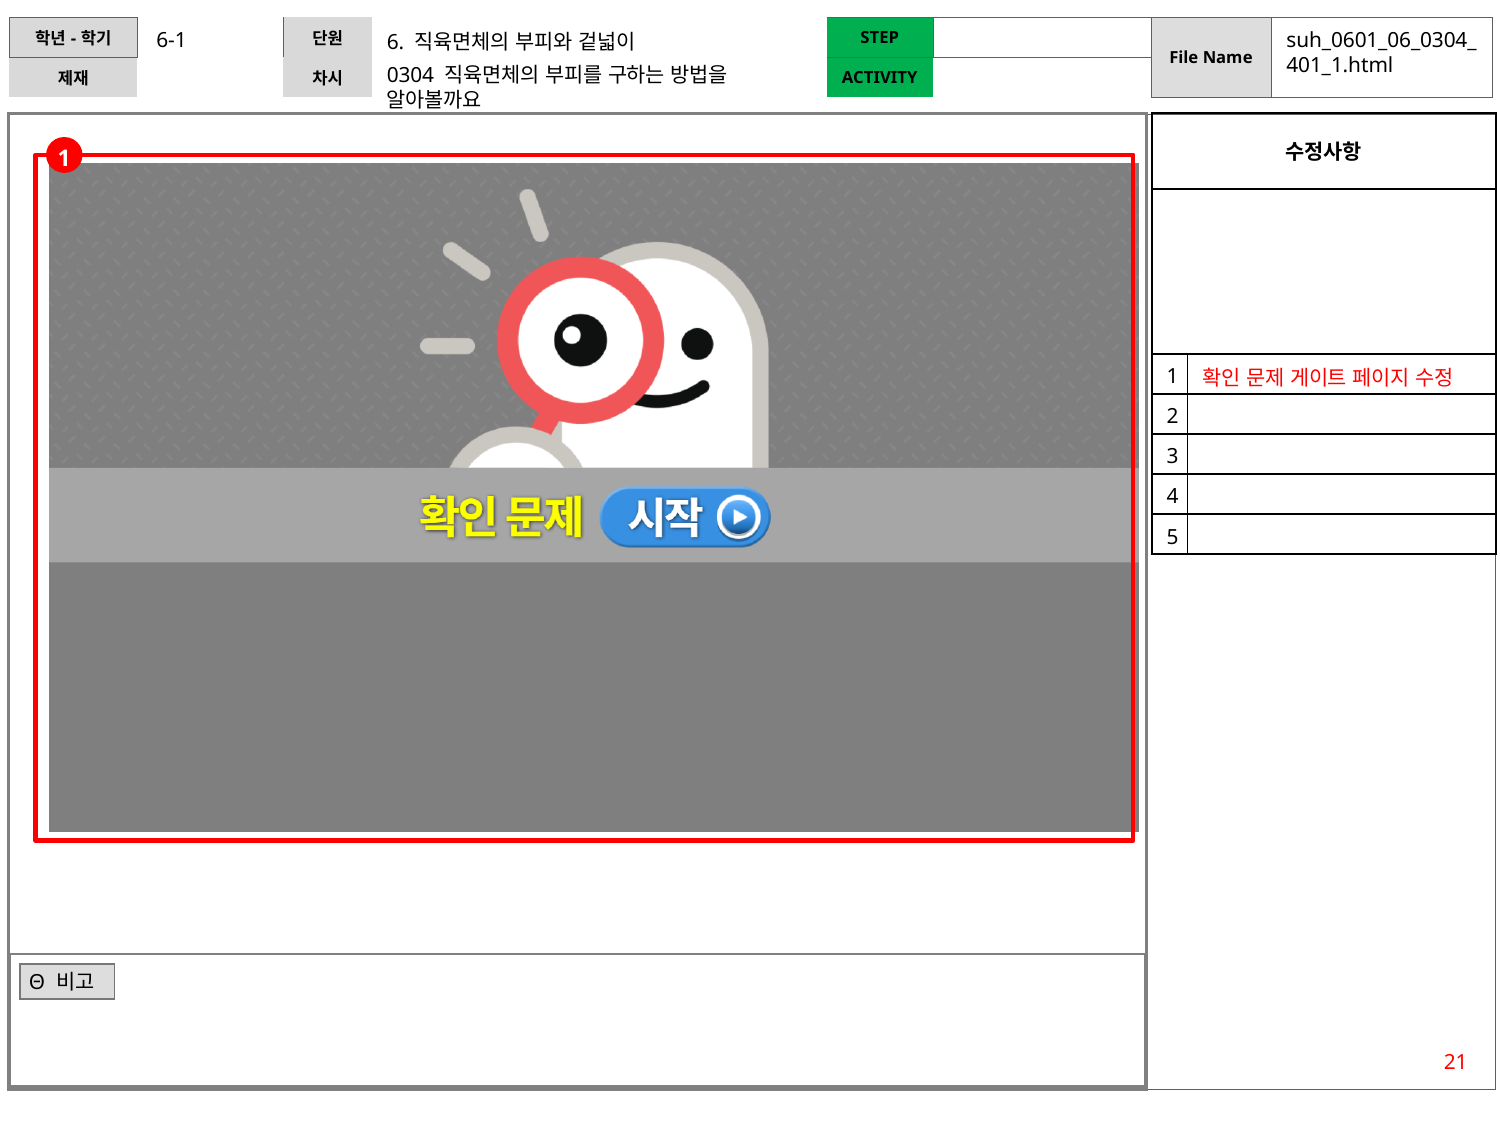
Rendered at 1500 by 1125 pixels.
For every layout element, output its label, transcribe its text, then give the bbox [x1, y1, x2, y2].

table_cell [1188, 475, 1495, 513]
table_cell 3 [1153, 435, 1187, 473]
table_cell 1 [1153, 355, 1187, 393]
table_cell [1153, 190, 1495, 353]
table_cell [1188, 395, 1495, 433]
table_header 수정사항 [1153, 114, 1495, 188]
table_cell [1188, 515, 1495, 553]
table_cell 4 [1153, 475, 1187, 513]
text_box suh_0601_06_0304_401_1.html [1271, 18, 1500, 84]
table_cell [1188, 435, 1495, 473]
table_cell 확인 문제 게이트 페이지 수정 [1188, 355, 1495, 393]
text_box 0304 직육면체의 부피를 구하는 방법을 알아볼까요 [372, 54, 816, 102]
text_box 6-1 [141, 18, 284, 55]
text_box 1 [43, 134, 85, 165]
text_box [34, 153, 1135, 843]
table_cell 2 [1153, 395, 1187, 433]
picture [49, 163, 1139, 833]
table_cell 5 [1153, 515, 1187, 553]
text_box 6. 직육면체의 부피와 겉넓이 [372, 21, 715, 57]
